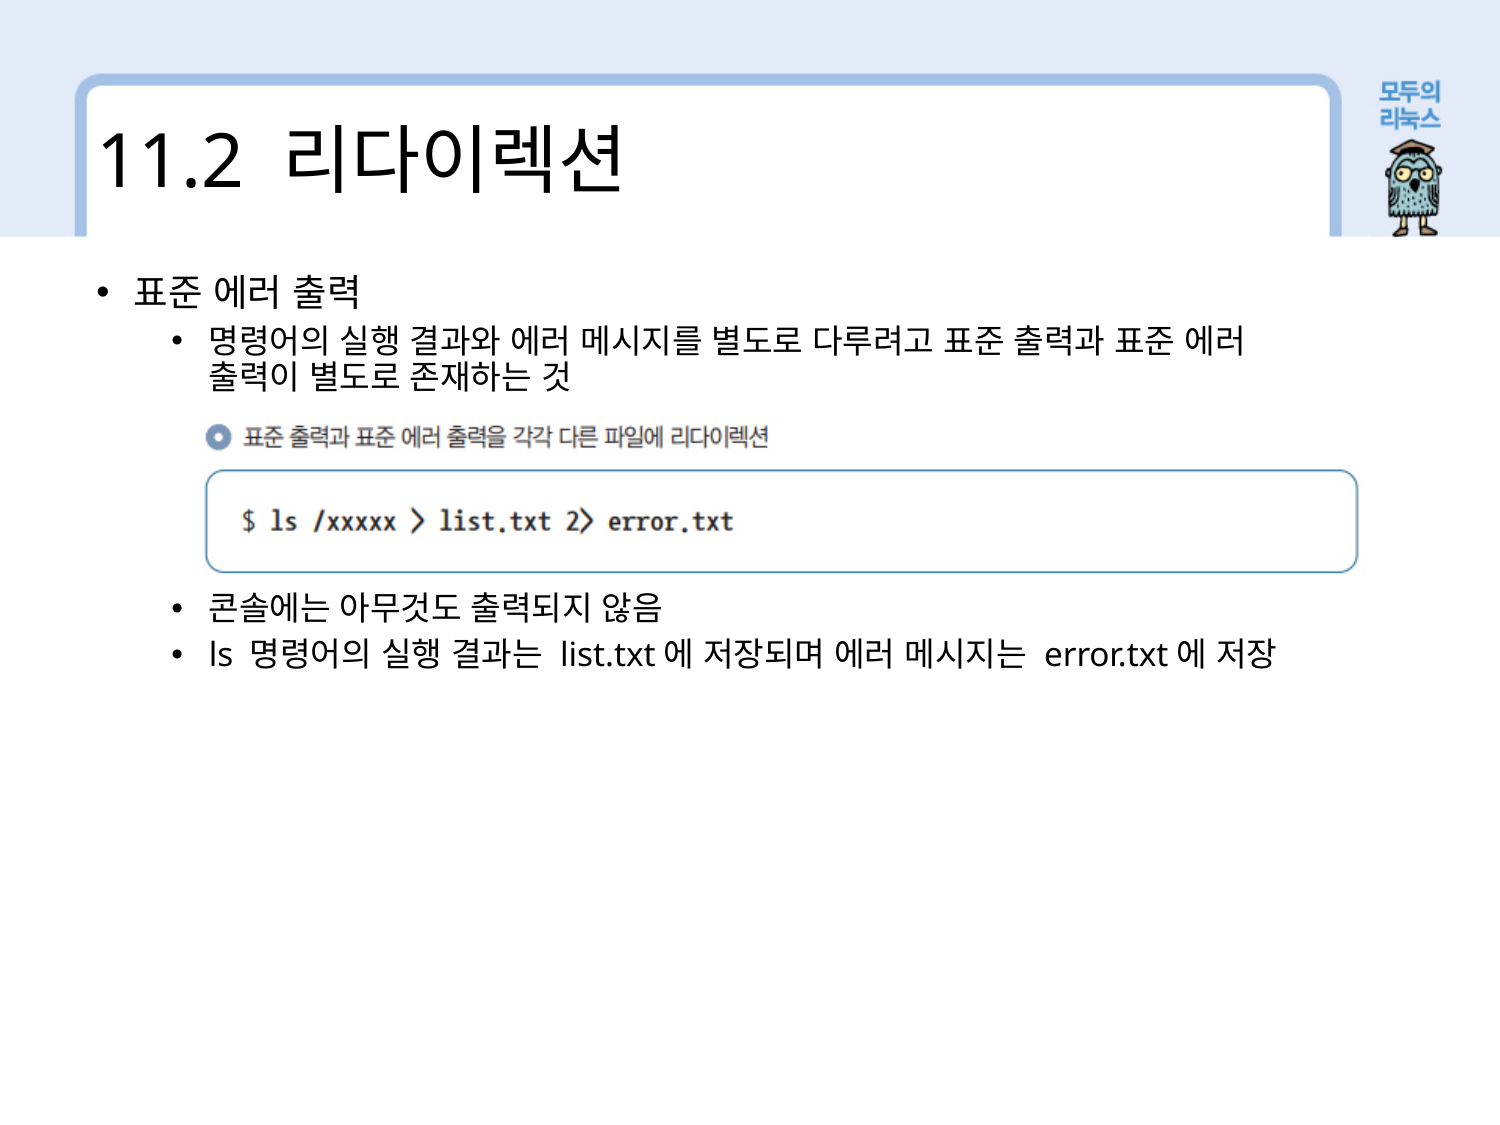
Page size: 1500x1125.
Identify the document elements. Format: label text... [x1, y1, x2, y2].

picture [0, 0, 1500, 1125]
text_box 표준 에러 출력 명령어의 실행 결과와 에러 메시지를 별도로 다루려고 표준 출력과 표준 에러 출력이 별도로 존재하는 것 콘솔에는 아무것도 출력되지 않음 ls 명령어의 실행 결과는 list.txt에 저장되며 에러 메시지는 error.txt에 저장 [81, 266, 1353, 1024]
text_box 11.2 리다이렉션 [81, 115, 1335, 221]
